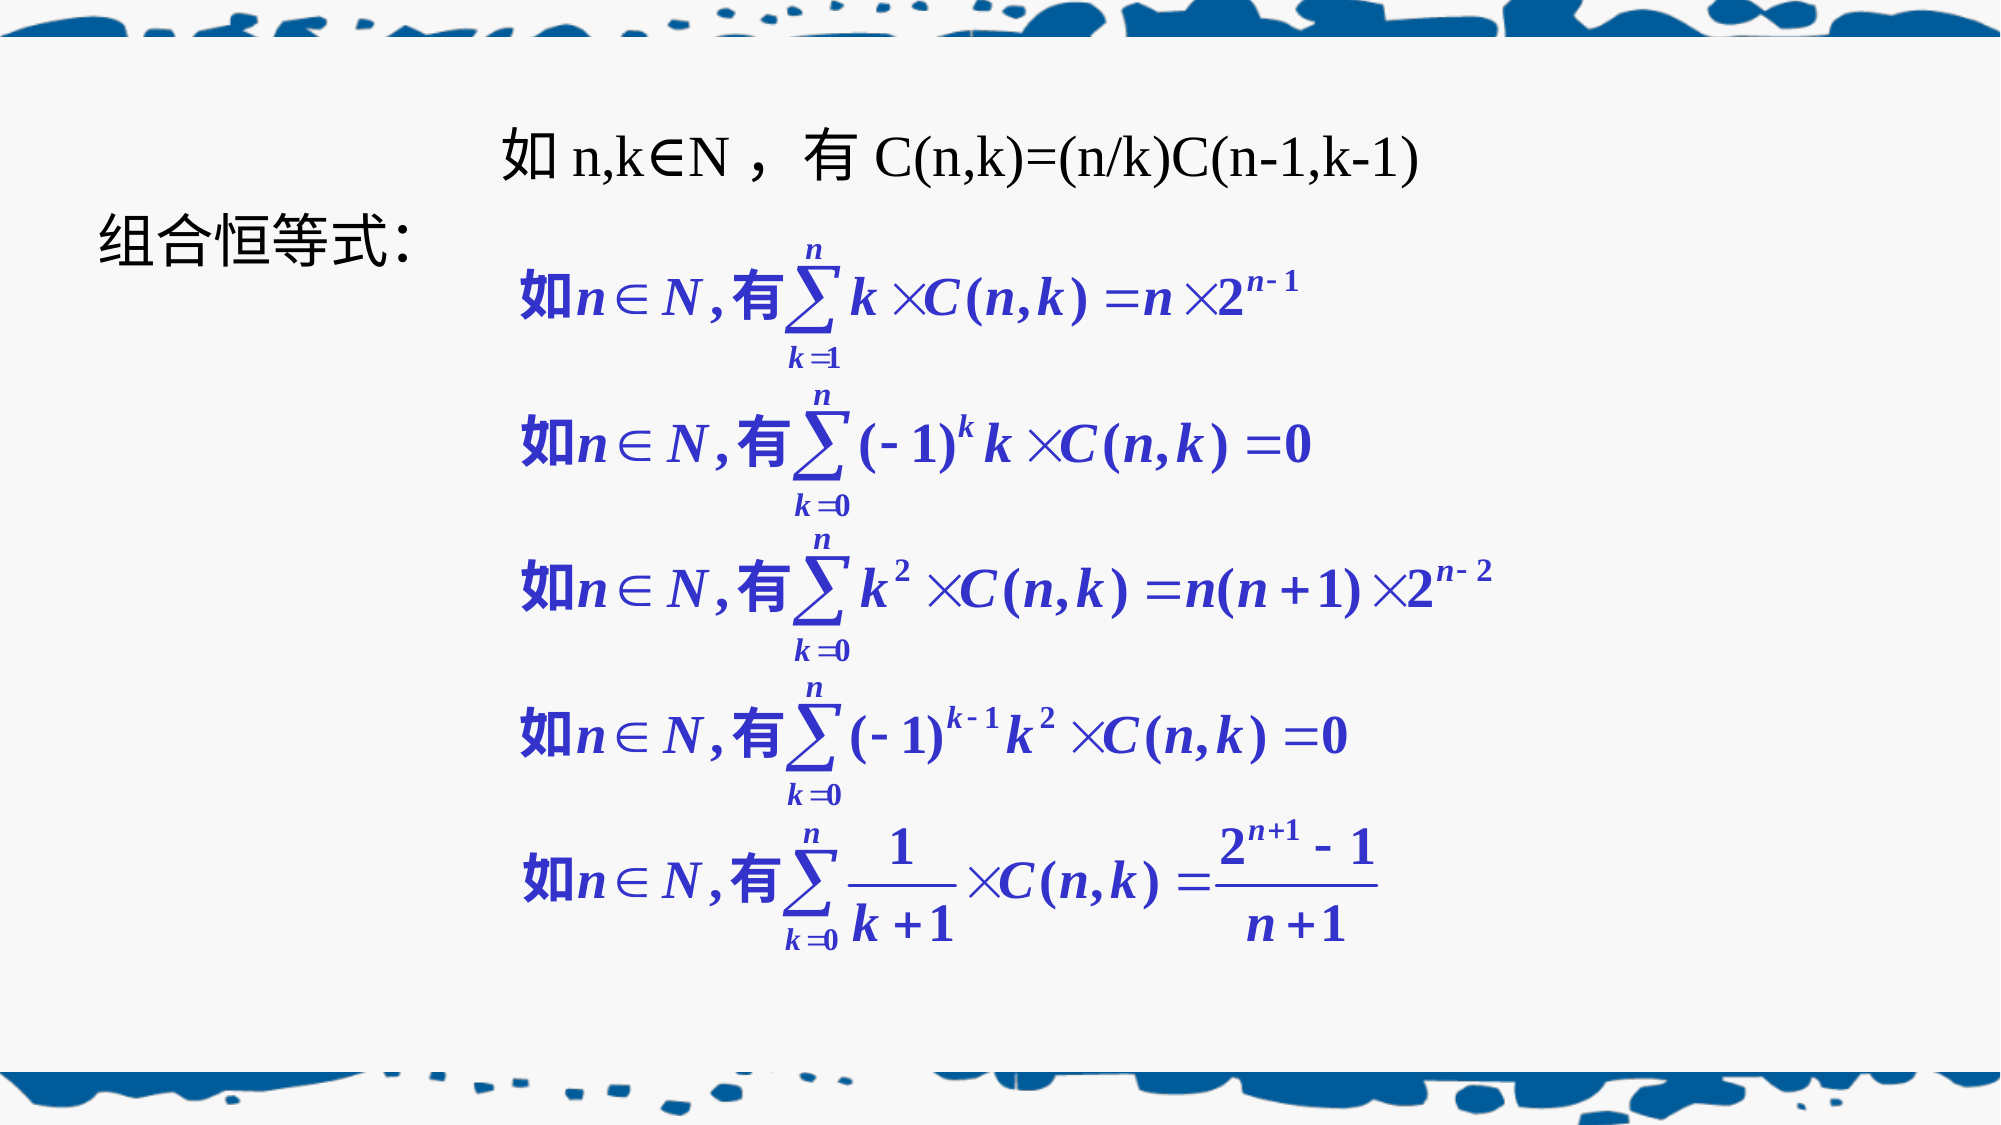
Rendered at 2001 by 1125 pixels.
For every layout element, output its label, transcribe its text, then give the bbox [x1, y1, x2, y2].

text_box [517, 373, 1316, 517]
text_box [517, 517, 1502, 667]
text_box 如n,k∈N，有C(n,k)=(n/k)C(n-1,k-1) [250, 111, 1626, 196]
picture [0, 0, 2001, 37]
picture [0, 1072, 2001, 1125]
text_box 组合恒等式： [82, 196, 476, 282]
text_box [520, 810, 1384, 956]
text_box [518, 666, 1352, 811]
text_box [517, 228, 1308, 373]
